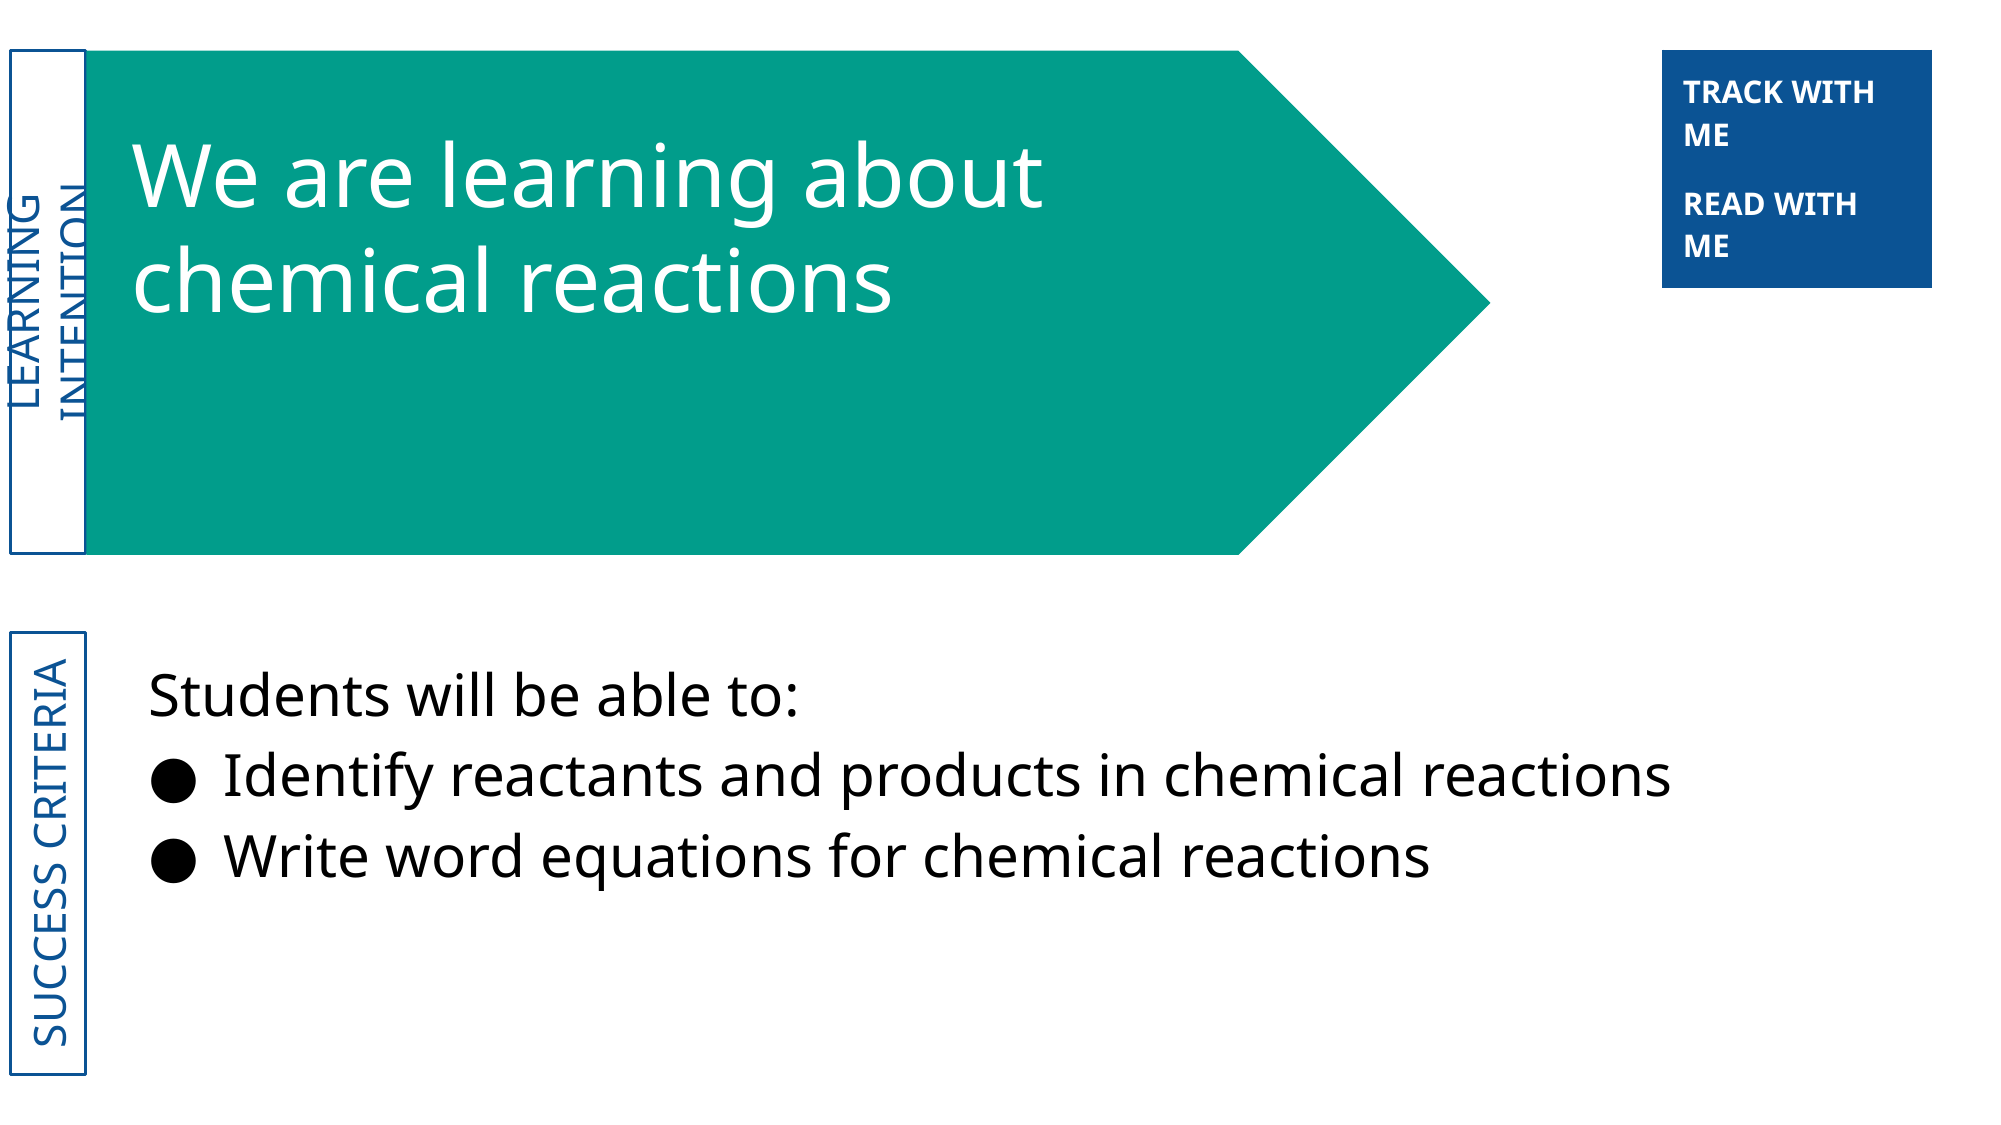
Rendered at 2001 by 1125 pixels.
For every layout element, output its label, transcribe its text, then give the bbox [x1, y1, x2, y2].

title We are learning about chemical reactions [116, 104, 1224, 506]
table_header TRACK WITH ME [1664, 51, 1930, 161]
list Students will be able to: Identify reactants and products in chemical reactions Write word equations for chemical reactions [108, 632, 1910, 1073]
table_header READ WITH ME [1664, 162, 1930, 286]
